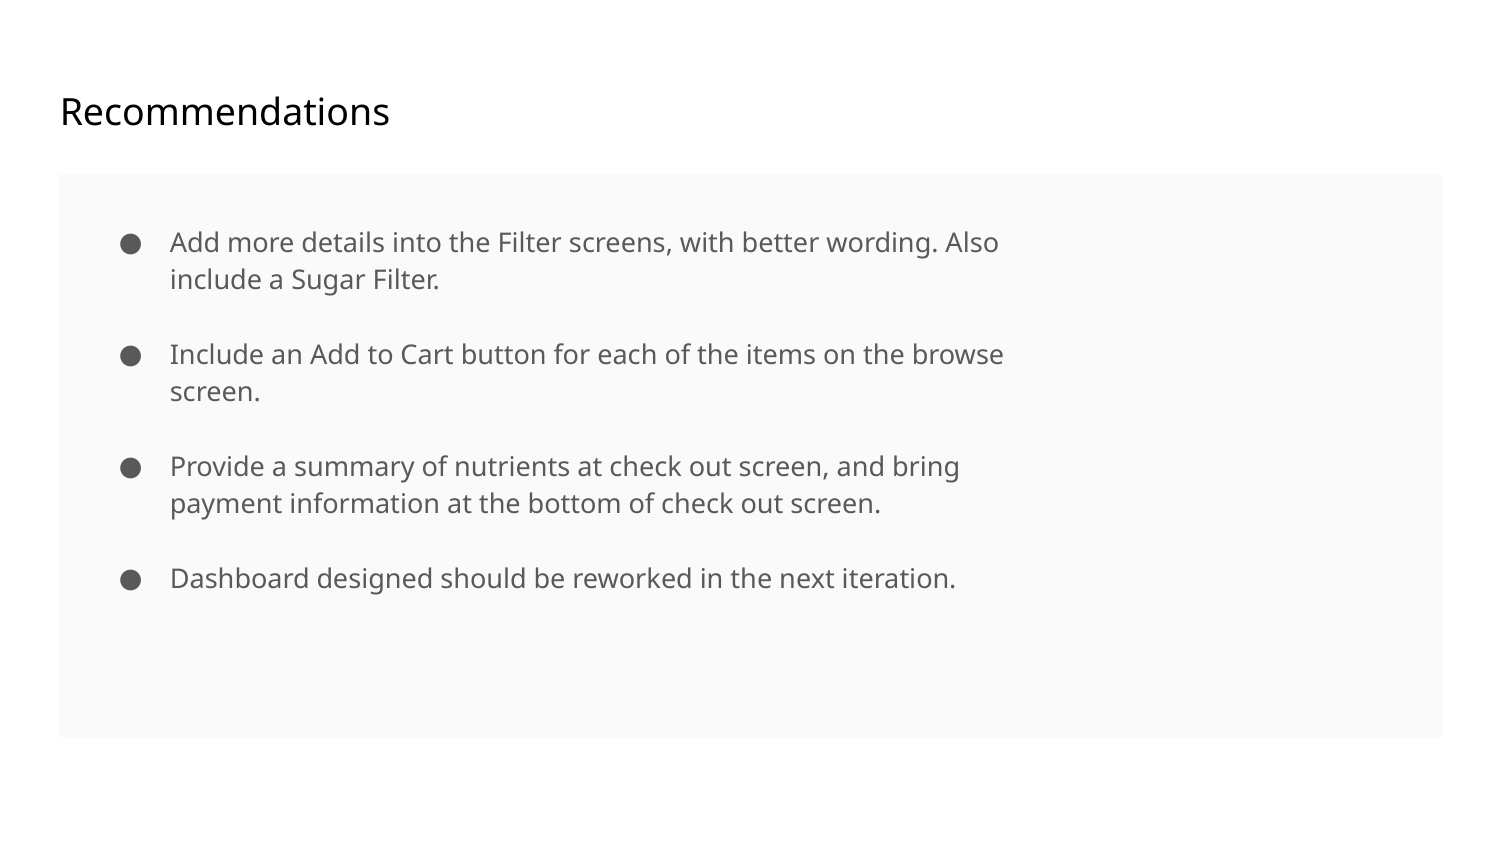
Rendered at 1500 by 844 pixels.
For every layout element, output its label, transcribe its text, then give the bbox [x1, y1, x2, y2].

text_box Recommendations [44, 66, 887, 629]
text_box [58, 174, 1443, 738]
text_box Add more details into the Filter screens, with better wording. Also include a Sugar Filter. Include an Add to Cart button for each of the items on the browse screen. Provide a summary of nutrients at check out screen, and bring payment information at the bottom of check out screen. Dashboard designed should be reworked in the next iteration. [79, 205, 1067, 569]
